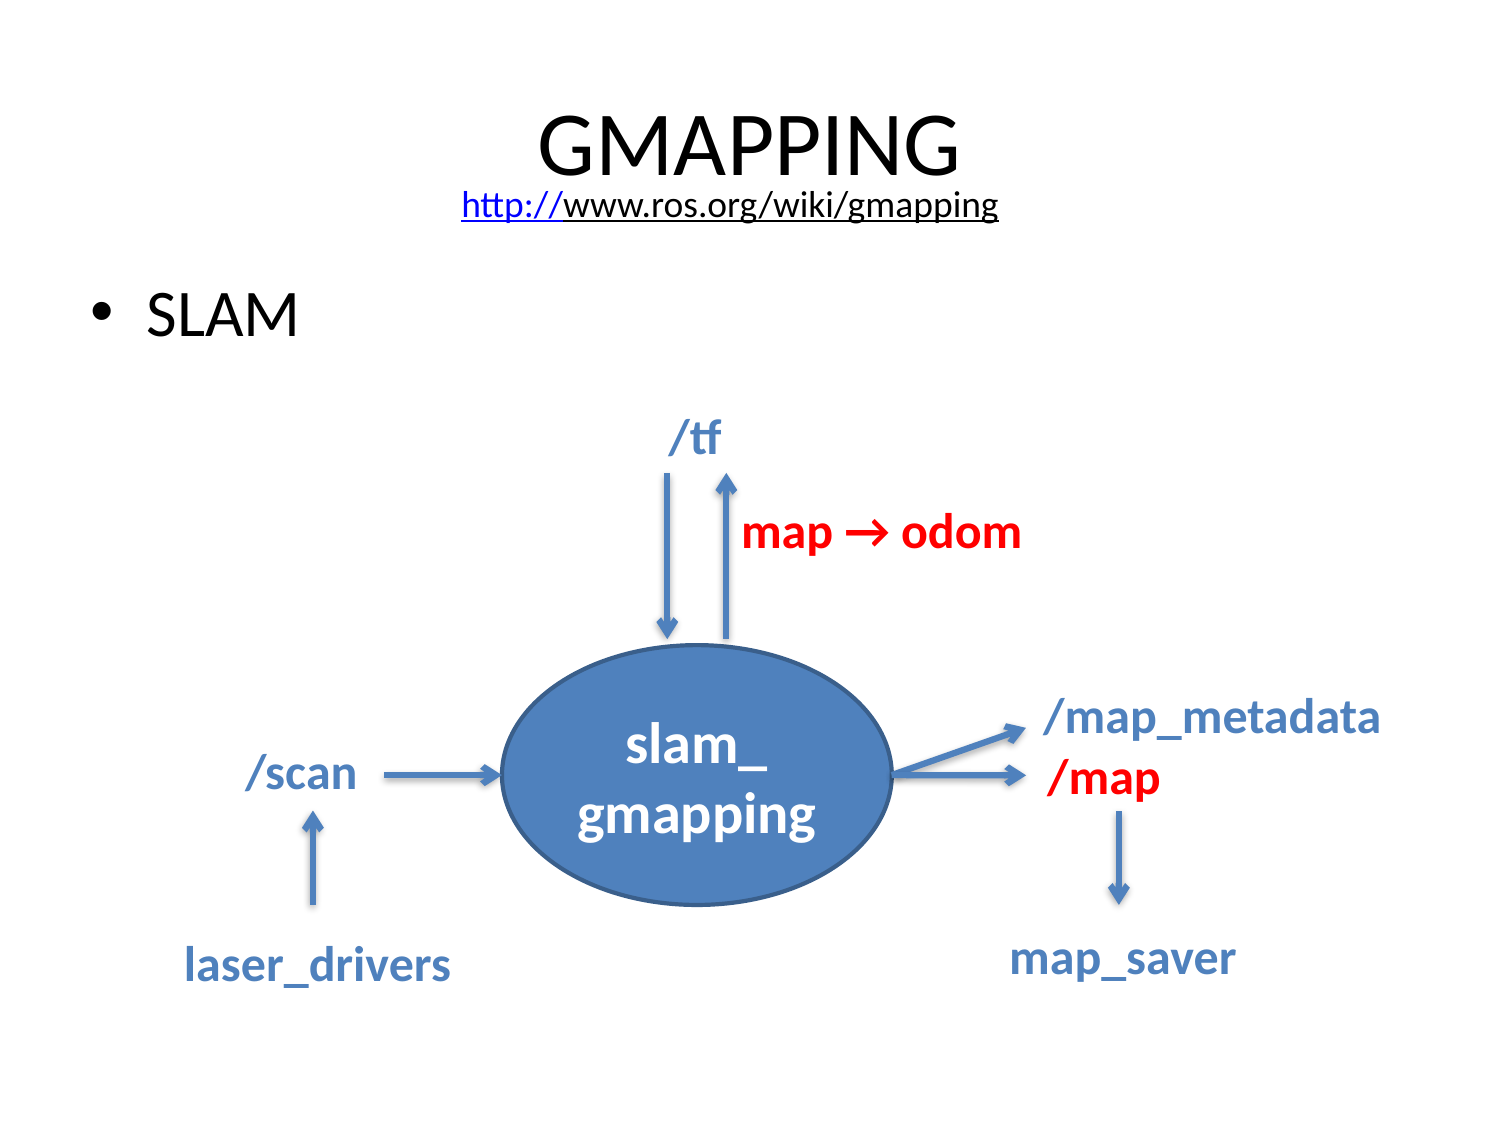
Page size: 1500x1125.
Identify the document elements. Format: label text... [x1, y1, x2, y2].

text_box /tf [633, 397, 757, 472]
text_box map → odom [730, 491, 1058, 567]
text_box laser_drivers [66, 923, 569, 999]
text_box slam_ gmapping [499, 643, 894, 908]
title GMAPPING [75, 45, 1425, 233]
text_box /map [1018, 737, 1189, 812]
text_box map_saver [981, 916, 1265, 992]
text_box /scan [159, 731, 443, 807]
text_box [891, 727, 1027, 774]
text_box http://www.ros.org/wiki/gmapping [446, 172, 1023, 233]
list SLAM [75, 262, 1425, 1005]
text_box /map_metadata [1022, 675, 1402, 751]
